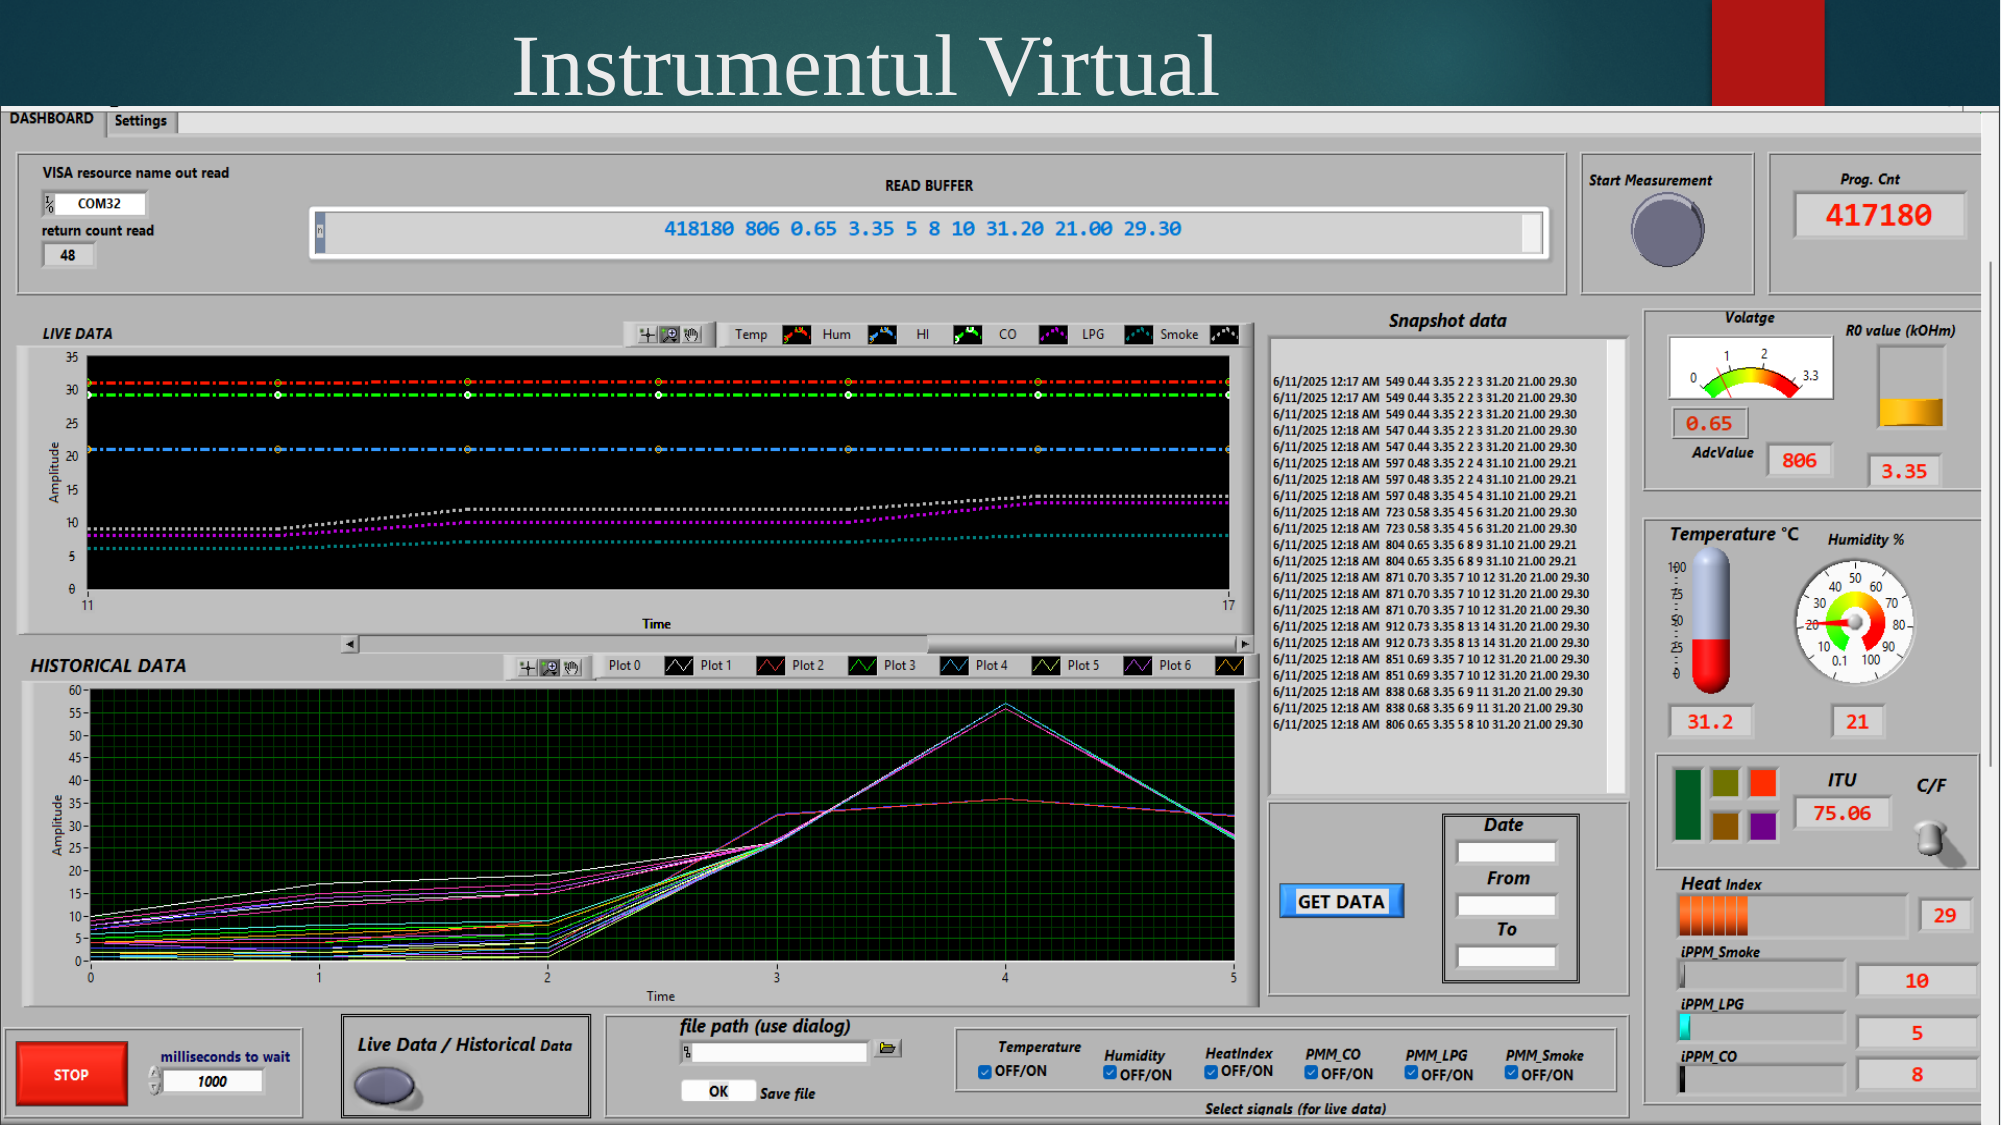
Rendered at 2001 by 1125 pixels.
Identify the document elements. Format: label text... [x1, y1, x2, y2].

title Instrumentul Virtual [106, 0, 1649, 104]
picture [0, 105, 2000, 1125]
